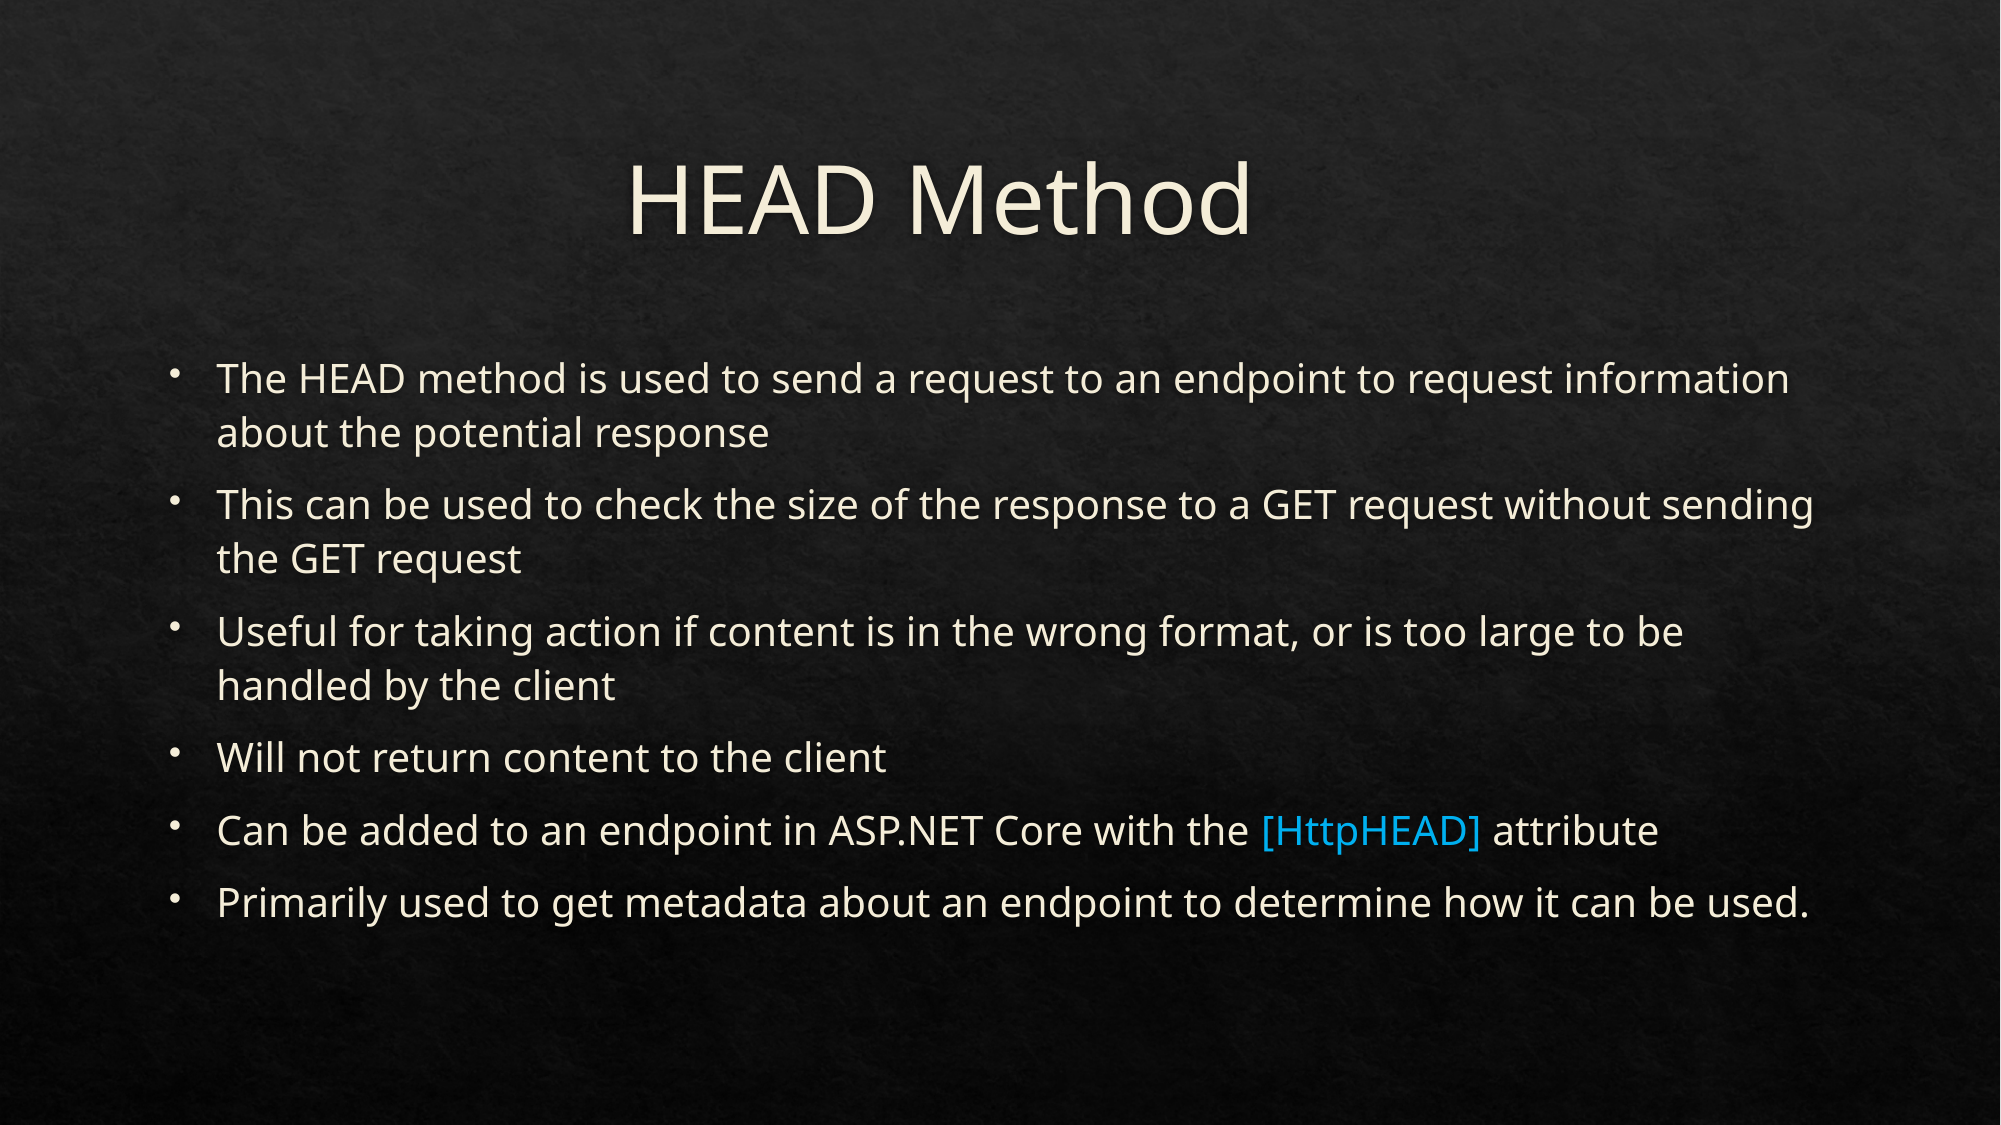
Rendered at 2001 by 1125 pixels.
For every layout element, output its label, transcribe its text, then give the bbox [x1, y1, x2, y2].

title HEAD Method [149, 99, 1849, 307]
list The HEAD method is used to send a request to an endpoint to request information about the potential response This can be used to check the size of the response to a GET request without sending the GET request Useful for taking action if content is in the wrong format, or is too large to be handled by the client Will not return content to the client Can be added to an endpoint in ASP.NET Core with the [HttpHEAD] attribute Primarily used to get metadata about an endpoint to determine how it can be used. [149, 340, 1849, 950]
